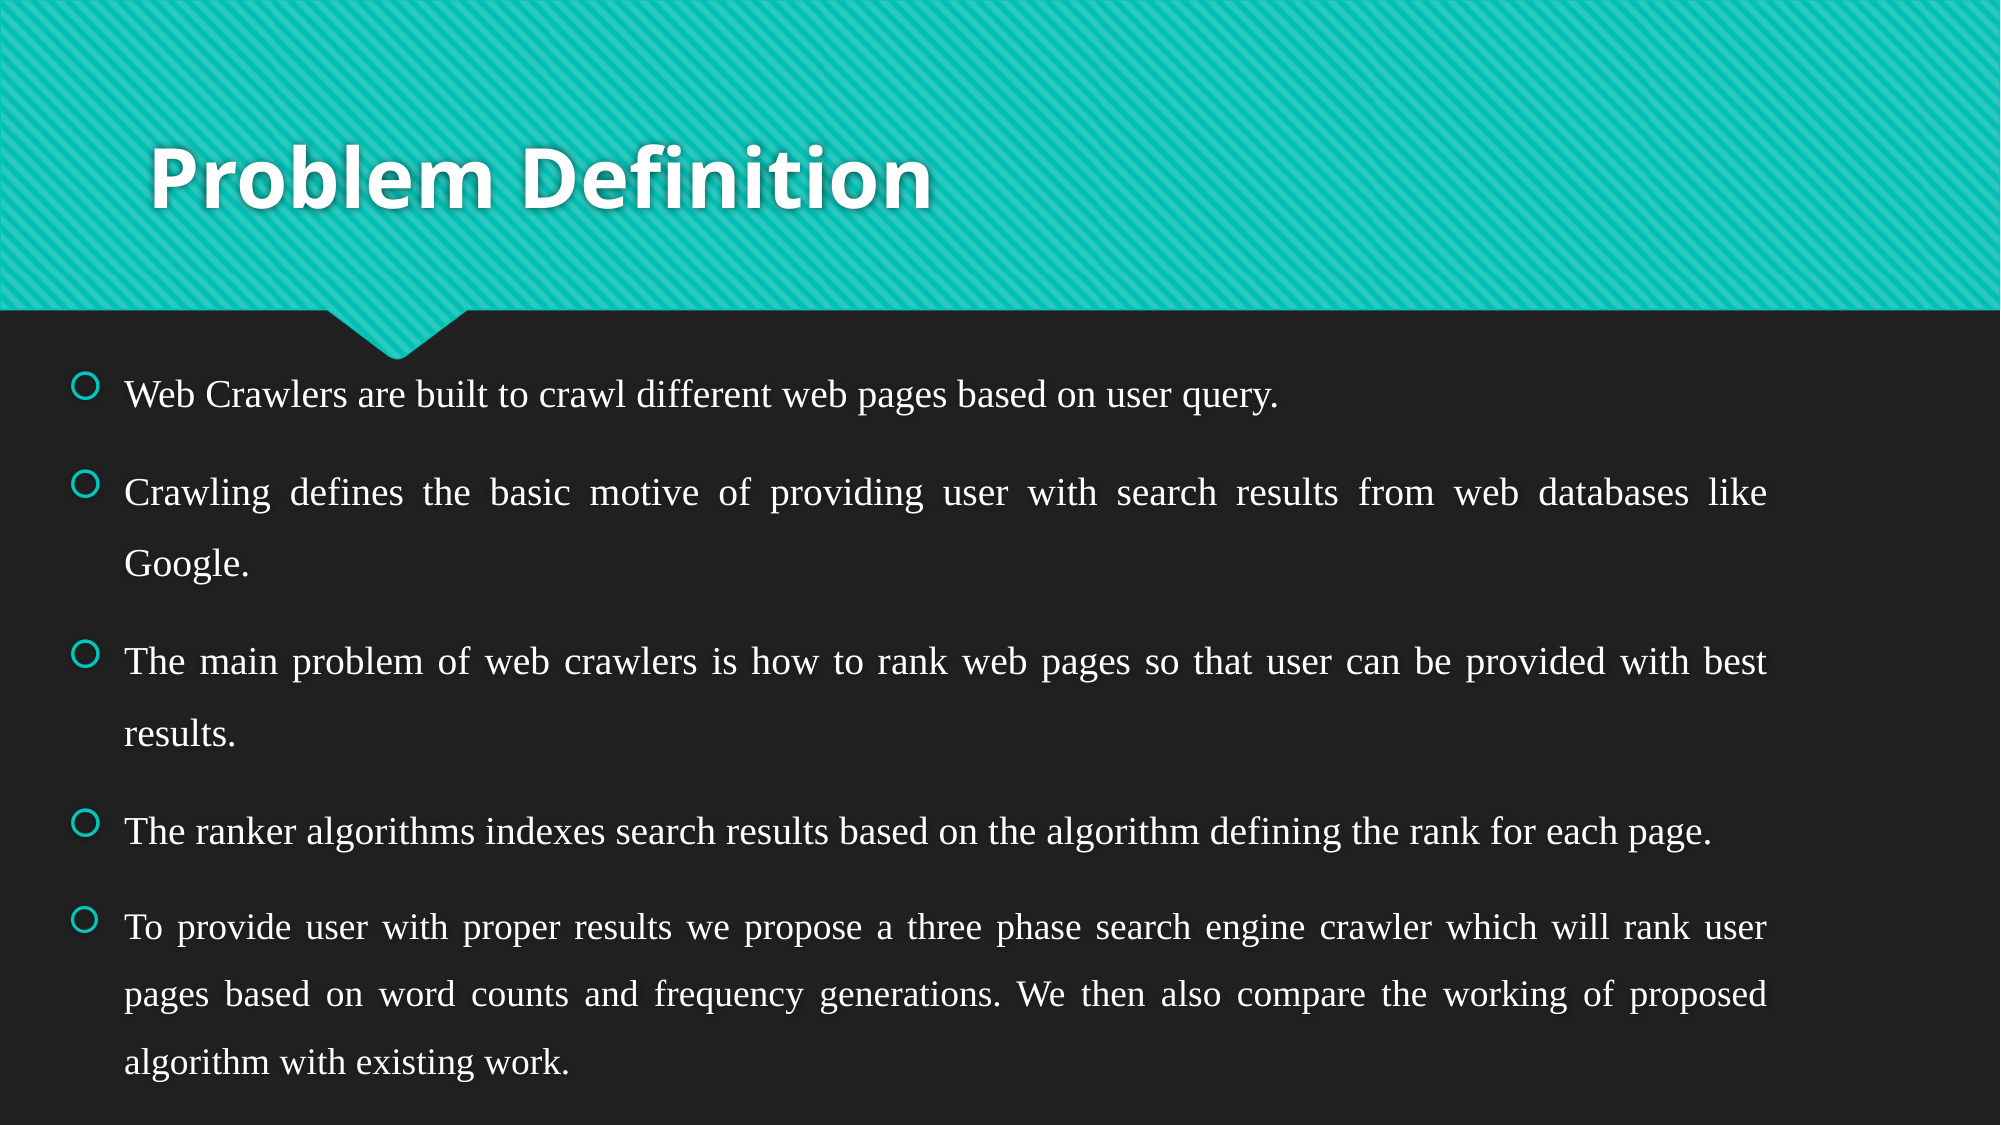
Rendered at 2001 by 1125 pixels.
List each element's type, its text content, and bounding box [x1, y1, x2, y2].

list Web Crawlers are built to crawl different web pages based on user query. Crawling defines the basic motive of providing user with search results from web databases like Google. The main problem of web crawlers is how to rank web pages so that user can be provided with best results. The ranker algorithms indexes search results based on the algorithm defining the rank for each page. To provide user with proper results we propose a three phase search engine crawler which will rank user pages based on word counts and frequency generations. We then also compare the working of proposed algorithm with existing work. [52, 414, 1785, 1012]
title Problem Definition [132, 73, 1868, 233]
